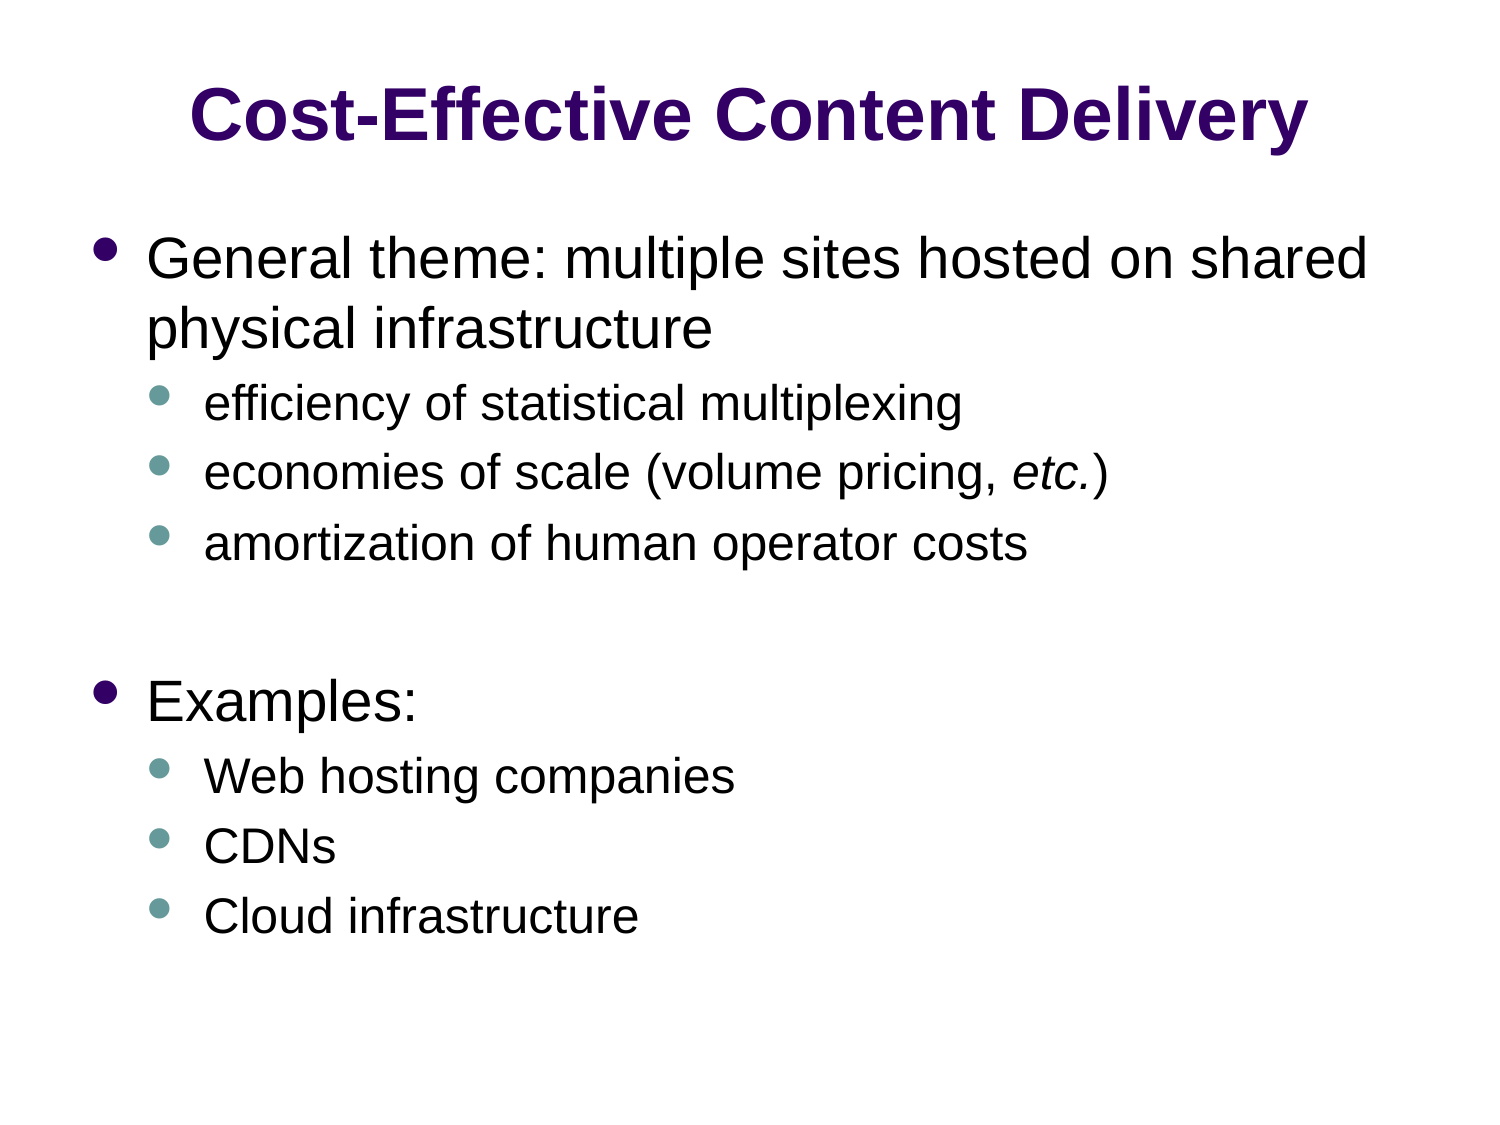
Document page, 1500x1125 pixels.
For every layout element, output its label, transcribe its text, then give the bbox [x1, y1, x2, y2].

title Cost-Effective Content Delivery [0, 20, 1500, 163]
list General theme: multiple sites hosted on shared physical infrastructure efficiency of statistical multiplexing economies of scale (volume pricing, etc.) amortization of human operator costs Examples: Web hosting companies CDNs Cloud infrastructure [75, 212, 1475, 1006]
